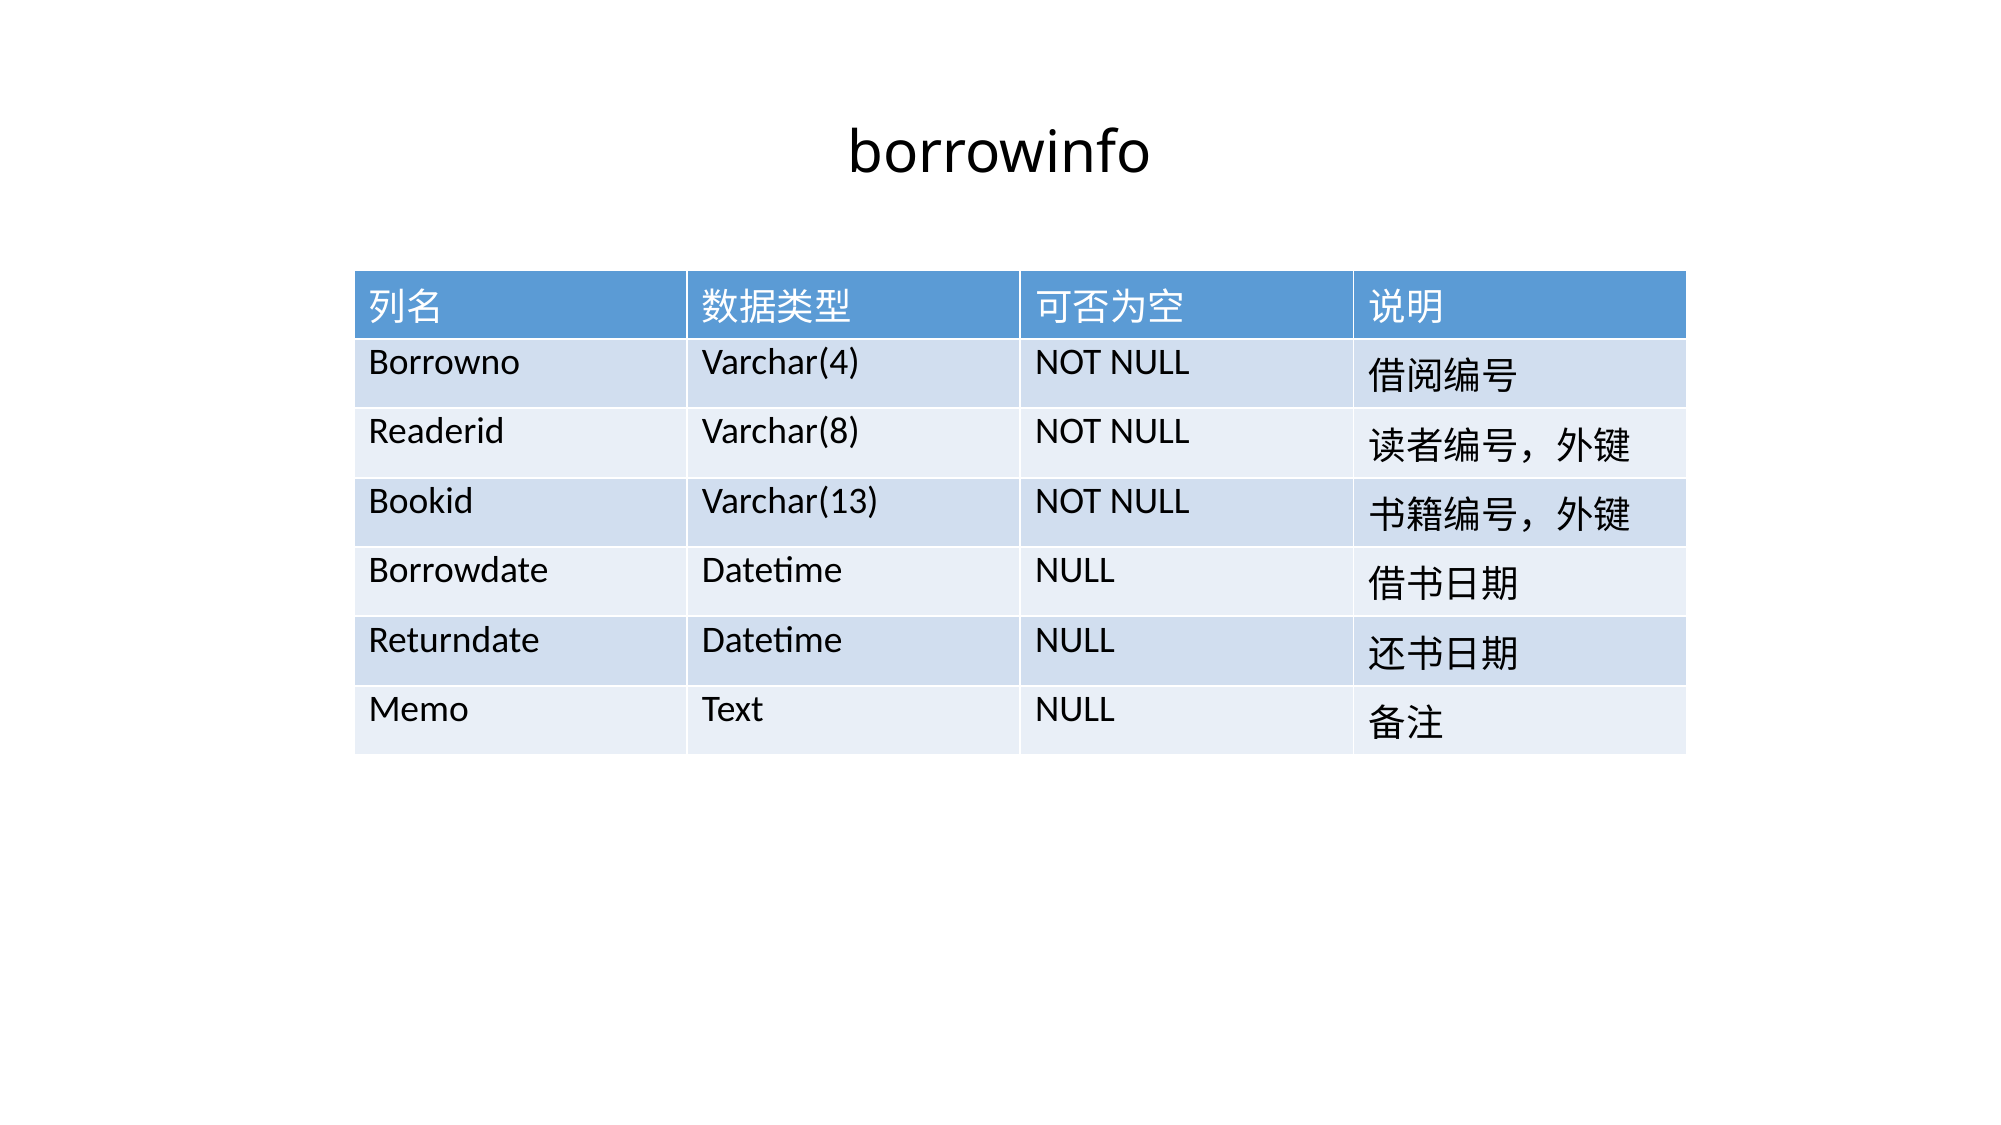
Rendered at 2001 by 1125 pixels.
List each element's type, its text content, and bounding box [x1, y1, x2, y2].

table_cell Varchar(8) [688, 409, 1019, 477]
table_cell 借阅编号 [1354, 340, 1686, 407]
table_header 数据类型 [688, 271, 1019, 338]
table_cell NOT NULL [1021, 479, 1353, 546]
table_cell NULL [1021, 617, 1353, 685]
table_cell 还书日期 [1354, 617, 1686, 685]
table_cell NOT NULL [1021, 340, 1353, 407]
table_cell Text [688, 687, 1019, 754]
table_header 说明 [1354, 271, 1686, 338]
table_cell NULL [1021, 548, 1353, 615]
table_cell Datetime [688, 617, 1019, 685]
table_cell 读者编号，外键 [1354, 409, 1686, 477]
table_cell Bookid [355, 479, 686, 546]
table_header 列名 [355, 271, 686, 338]
title borrowinfo [324, 107, 1675, 200]
table_cell Borrowdate [355, 548, 686, 615]
table_cell Varchar(4) [688, 340, 1019, 407]
table_cell 借书日期 [1354, 548, 1686, 615]
table_cell NOT NULL [1021, 409, 1353, 477]
table_cell Borrowno [355, 340, 686, 407]
table_cell Datetime [688, 548, 1019, 615]
table_cell Varchar(13) [688, 479, 1019, 546]
table_header 可否为空 [1021, 271, 1353, 338]
table_cell Memo [355, 687, 686, 754]
table_cell 备注 [1354, 687, 1686, 754]
table_cell NULL [1021, 687, 1353, 754]
table_cell 书籍编号，外键 [1354, 479, 1686, 546]
table_cell Readerid [355, 409, 686, 477]
table_cell Returndate [355, 617, 686, 685]
